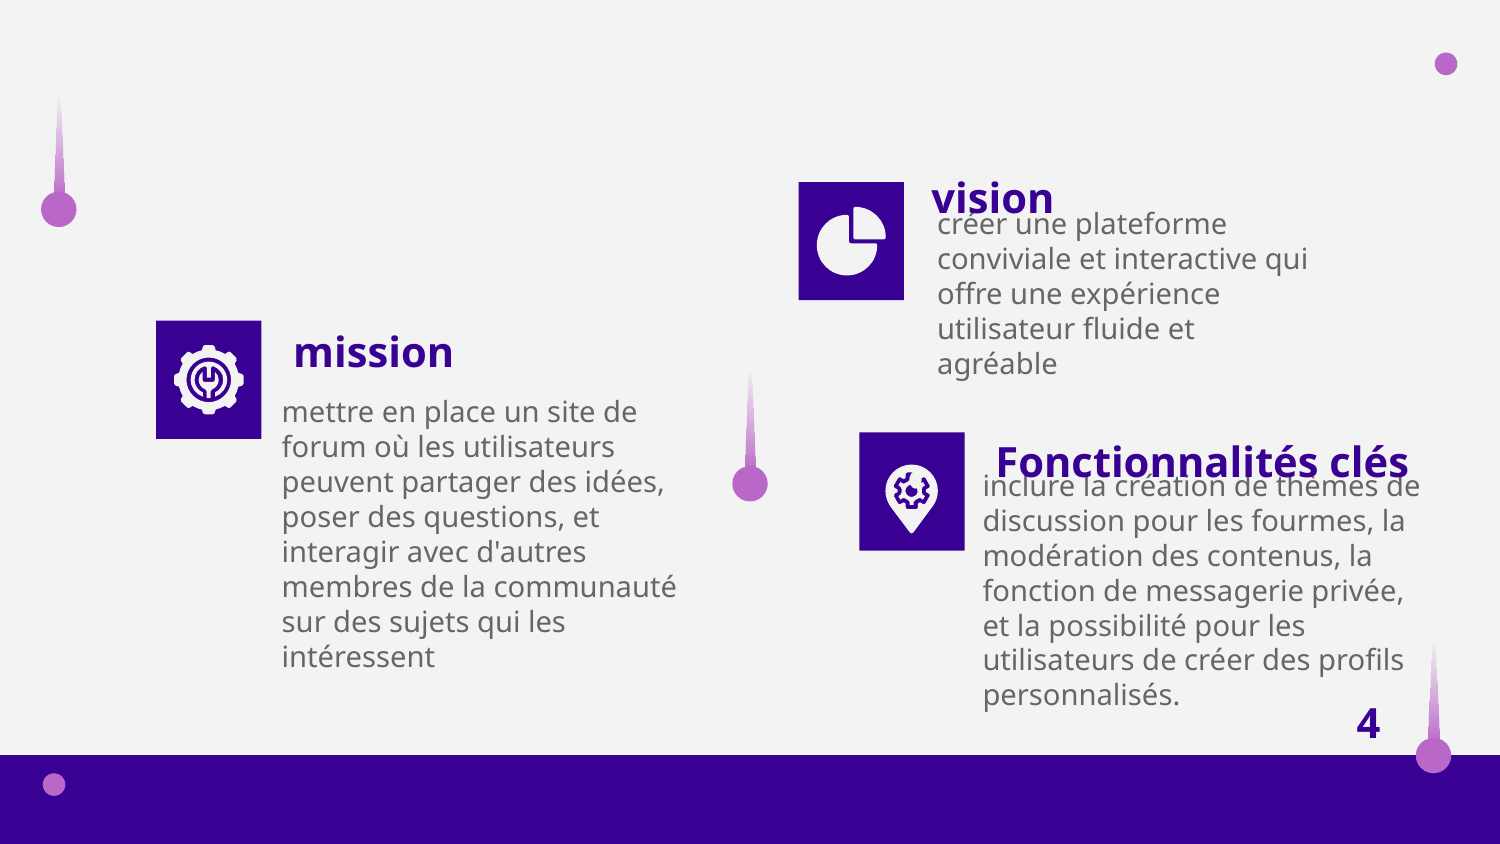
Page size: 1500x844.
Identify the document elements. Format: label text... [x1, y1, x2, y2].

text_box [1415, 614, 1452, 774]
subtitle créer une plateforme conviviale et interactive qui offre une expérience utilisateur fluide et agréable [922, 249, 1330, 336]
text_box [859, 432, 965, 551]
text_box 4 [1341, 689, 1410, 755]
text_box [732, 342, 768, 502]
text_box [42, 773, 66, 796]
text_box [156, 320, 262, 439]
text_box [1434, 52, 1458, 76]
subtitle mission [278, 320, 648, 382]
text_box [798, 182, 904, 301]
subtitle vision [916, 166, 1286, 228]
subtitle inclure la création de thèmes de discussion pour les fourmes, la modération des contenus, la fonction de messagerie privée, et la possibilité pour les utilisateurs de créer des profils personnalisés. [967, 545, 1440, 633]
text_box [40, 68, 77, 228]
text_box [816, 206, 887, 276]
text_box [885, 464, 939, 534]
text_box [173, 344, 244, 415]
text_box mettre en place un site de forum où les utilisateurs peuvent partager des idées, poser des questions, et interagir avec d'autres membres de la communauté sur des sujets qui les intéressent [266, 489, 721, 577]
subtitle Fonctionnalités clés [980, 430, 1500, 492]
